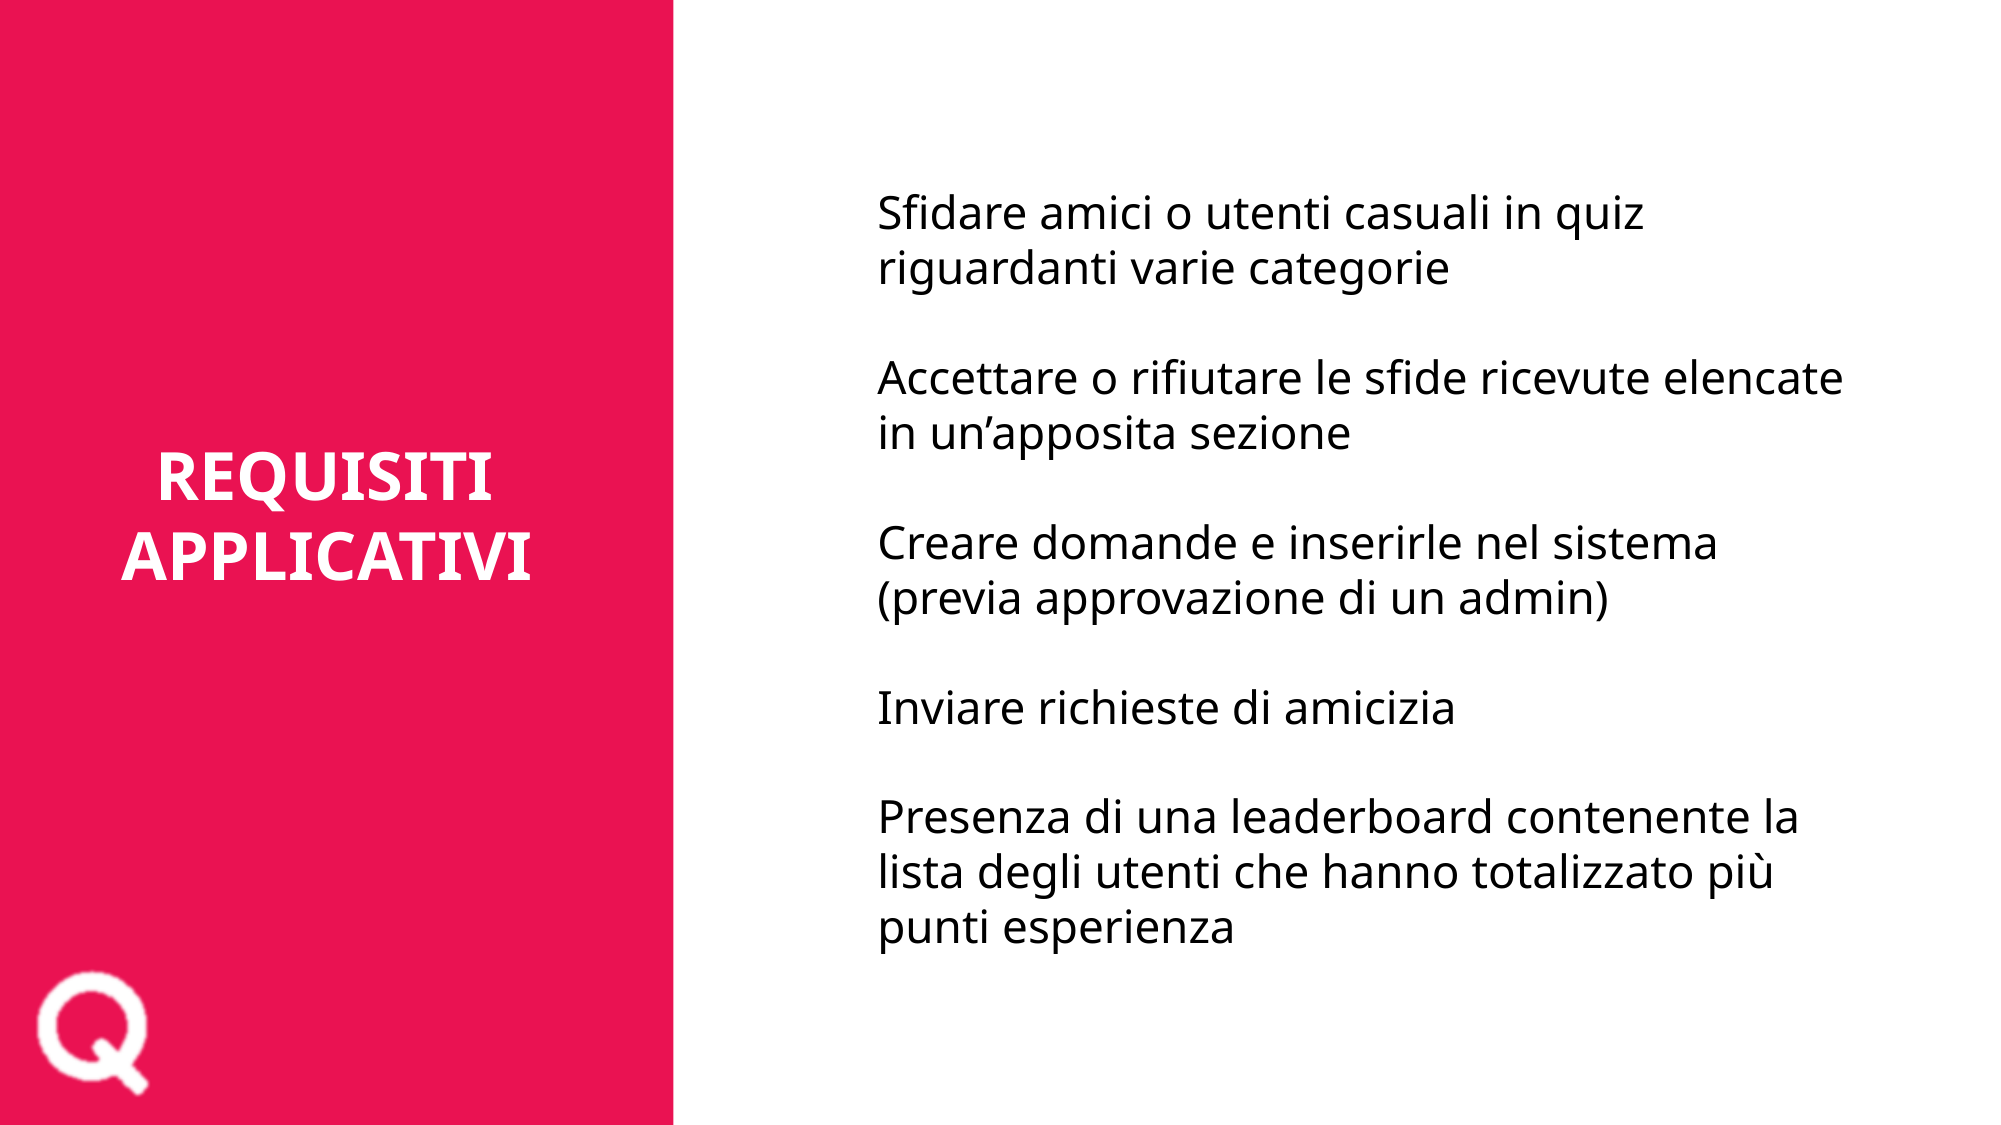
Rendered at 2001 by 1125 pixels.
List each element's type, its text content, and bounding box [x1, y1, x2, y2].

text_box Sfidare amici o utenti casuali in quiz riguardanti varie categorie Accettare o rifiutare le sfide ricevute elencate in un’apposita sezione Creare domande e inserirle nel sistema (previa approvazione di un admin) Inviare richieste di amicizia Presenza di una leaderboard contenente la lista degli utenti che hanno totalizzato più punti esperienza [862, 176, 1882, 961]
text_box [0, 0, 674, 1125]
text_box REQUISITI APPLICATIVI [106, 426, 859, 601]
picture [35, 968, 153, 1100]
